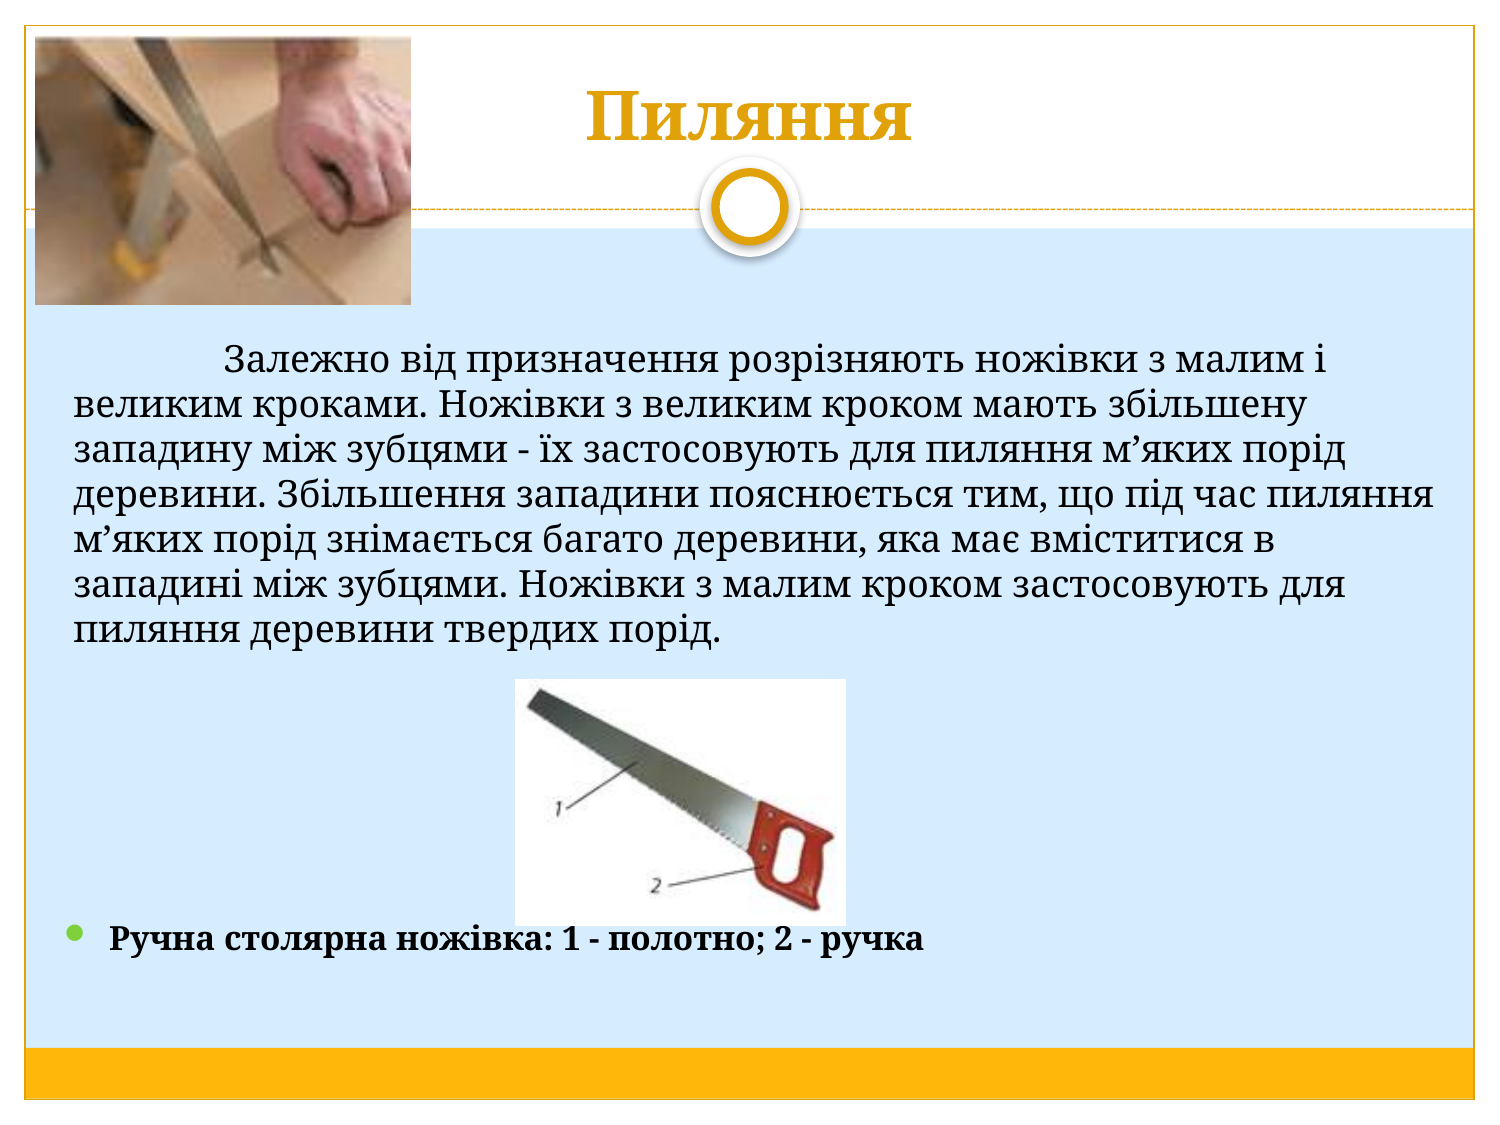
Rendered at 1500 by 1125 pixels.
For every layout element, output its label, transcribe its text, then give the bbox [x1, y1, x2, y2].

title Пиляння [415, 37, 1450, 162]
text_box Залежно від призначення розрізняють ножівки з малим і великим кроками. Ножівки з великим кроком мають збільшену западину між зубцями - їх застосовують для пиляння м’яких порід деревини. Збільшення западини пояснюється тим, що під час пиляння м’яких порід знімається багато деревини, яка має вміститися в западині між зубцями. Ножівки з малим кроком застосовують для пиляння деревини твердих порід. [58, 328, 1453, 658]
picture [515, 679, 846, 926]
picture [34, 34, 411, 305]
list Ручна столярна ножівка: 1 - полотно; 2 - ручка [49, 257, 1445, 1001]
